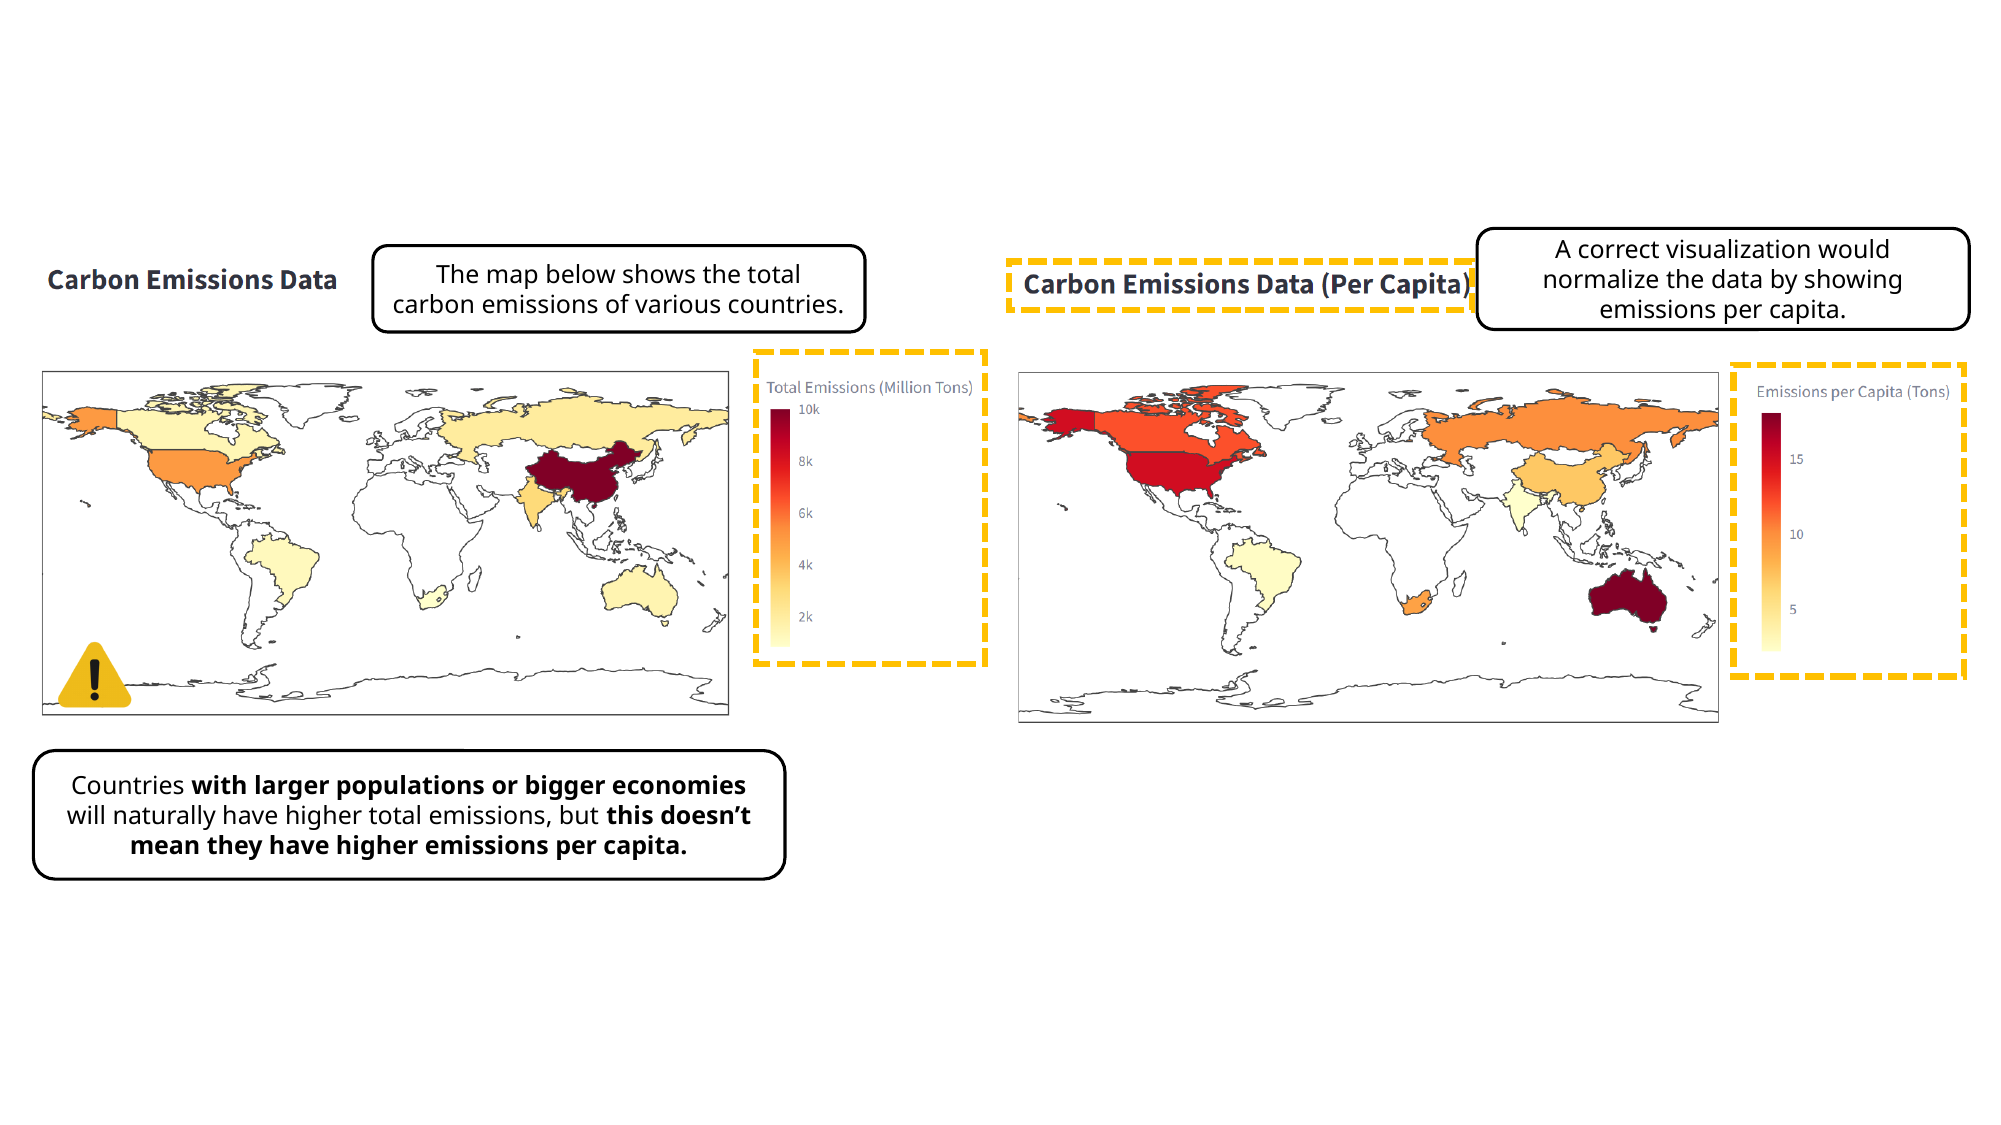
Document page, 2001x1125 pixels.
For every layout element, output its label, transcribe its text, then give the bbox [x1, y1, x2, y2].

text_box A correct visualization would normalize the data by showing emissions per capita. [1475, 226, 1971, 329]
text_box The map below shows the total carbon emissions of various countries. [373, 244, 865, 252]
text_box [0, 217, 2000, 895]
picture [23, 252, 986, 727]
picture [1008, 260, 1962, 735]
text_box Countries with larger populations or bigger economies will naturally have higher total emissions, but this doesn’t mean they have higher emissions per capita. [31, 748, 787, 881]
